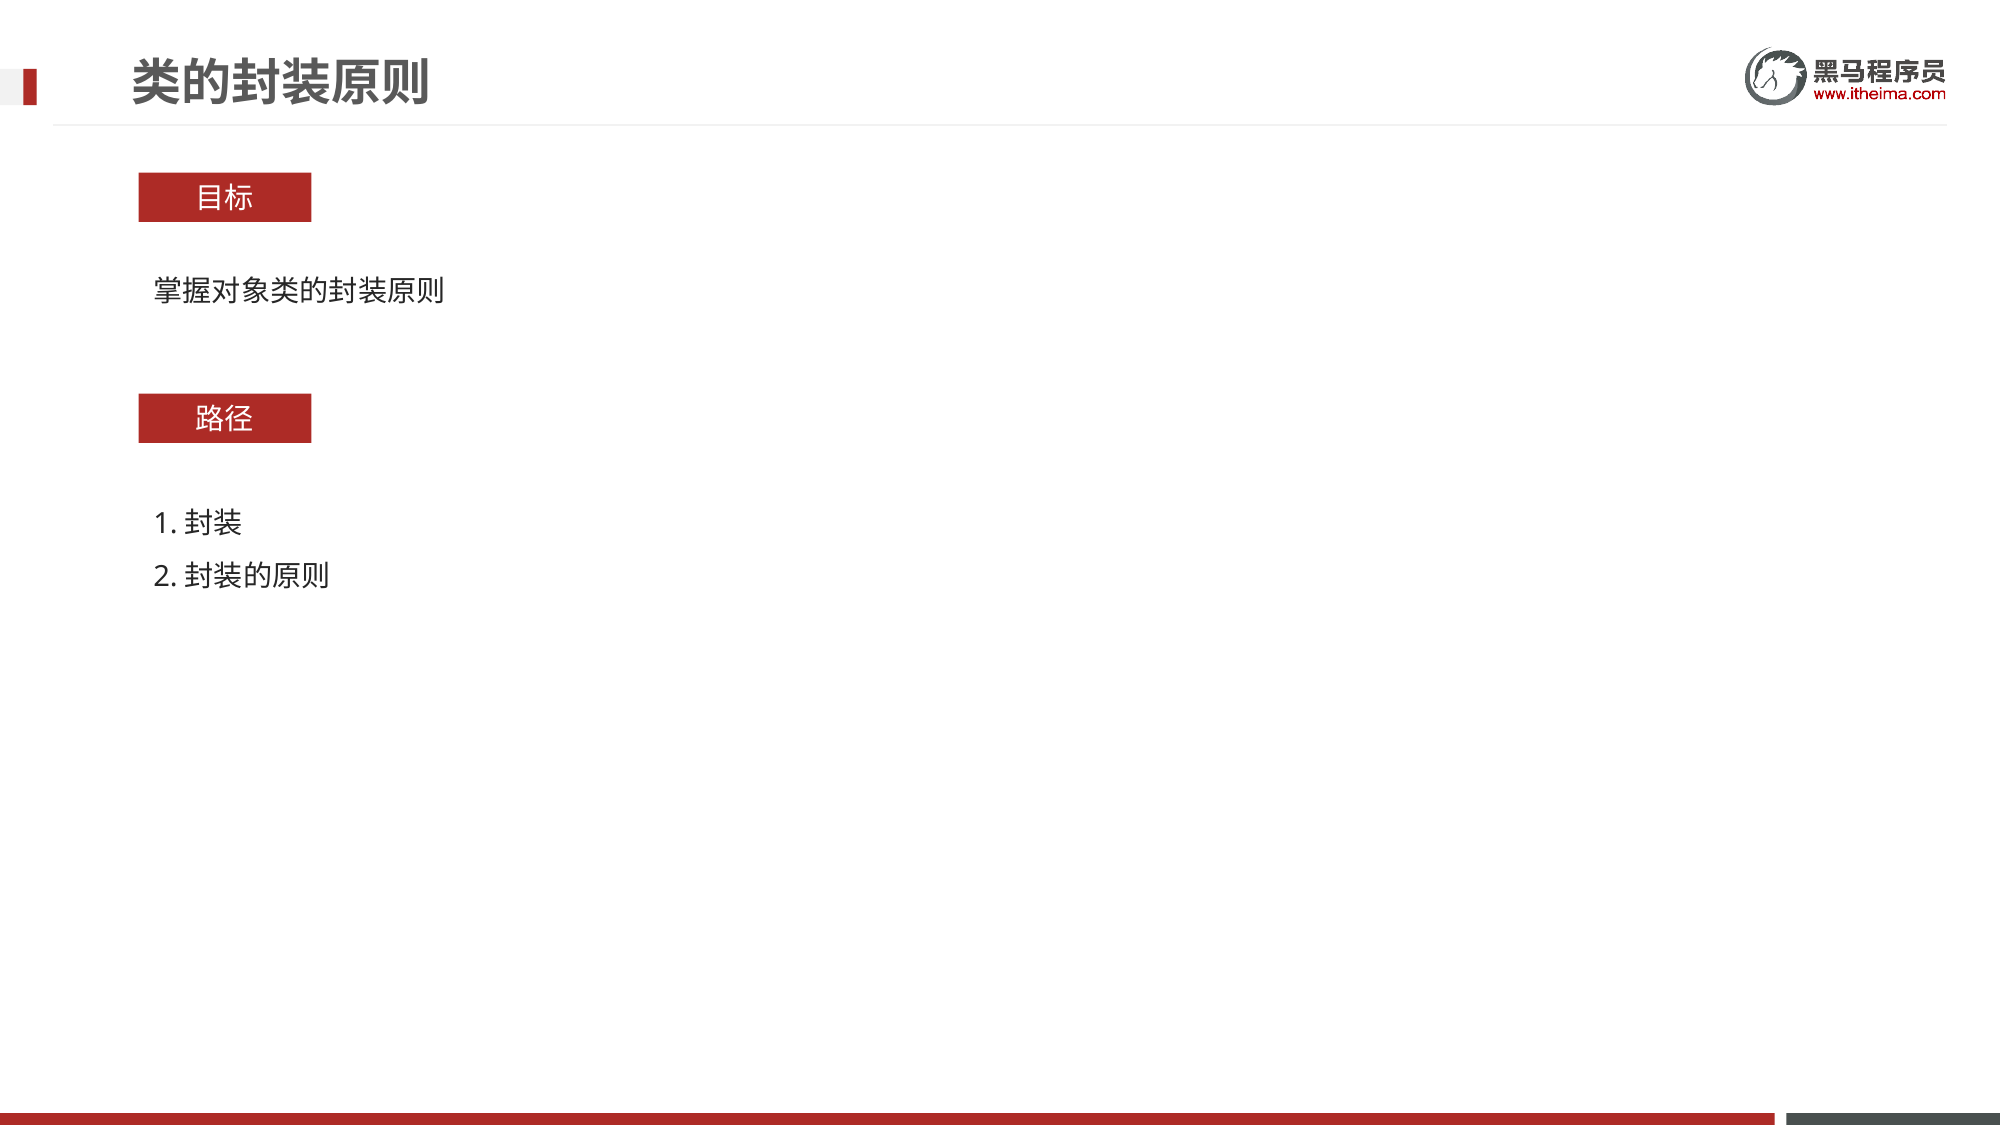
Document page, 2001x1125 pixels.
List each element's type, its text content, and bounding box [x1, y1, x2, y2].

title 类的封装原则 [116, 38, 1556, 124]
text_box 路径 [136, 392, 313, 445]
text_box 掌握对象类的封装原则 [138, 247, 911, 315]
text_box 1.封装 2.封装的原则 [138, 479, 911, 600]
picture [1744, 46, 1946, 106]
text_box 目标 [136, 171, 313, 224]
